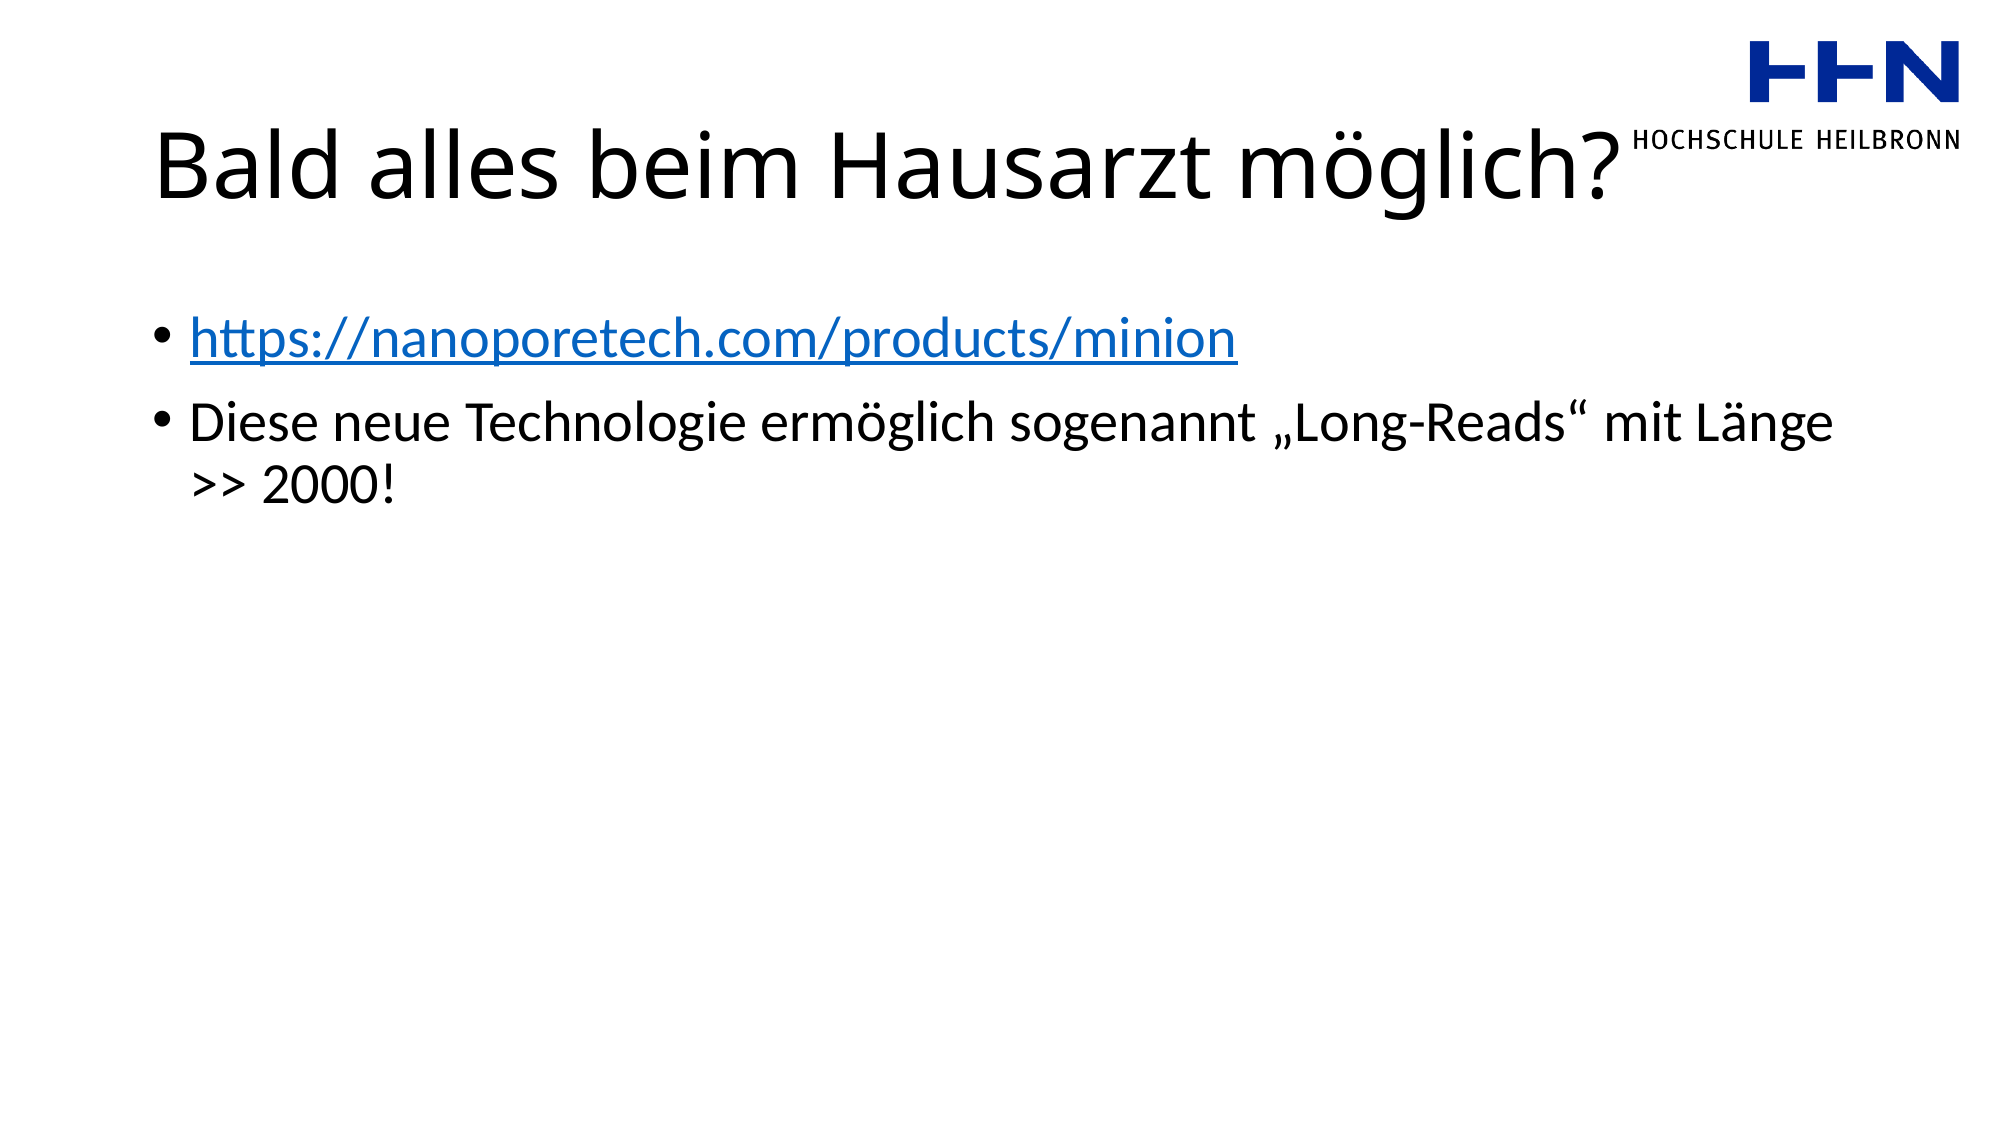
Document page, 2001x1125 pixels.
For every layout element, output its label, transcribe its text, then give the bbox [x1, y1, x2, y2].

picture [1591, 0, 2000, 191]
title Bald alles beim Hausarzt möglich? [137, 59, 1863, 278]
list https://nanoporetech.com/products/minion Diese neue Technologie ermöglich sogenannt „Long-Reads“ mit Länge >> 2000! [137, 299, 1863, 1014]
